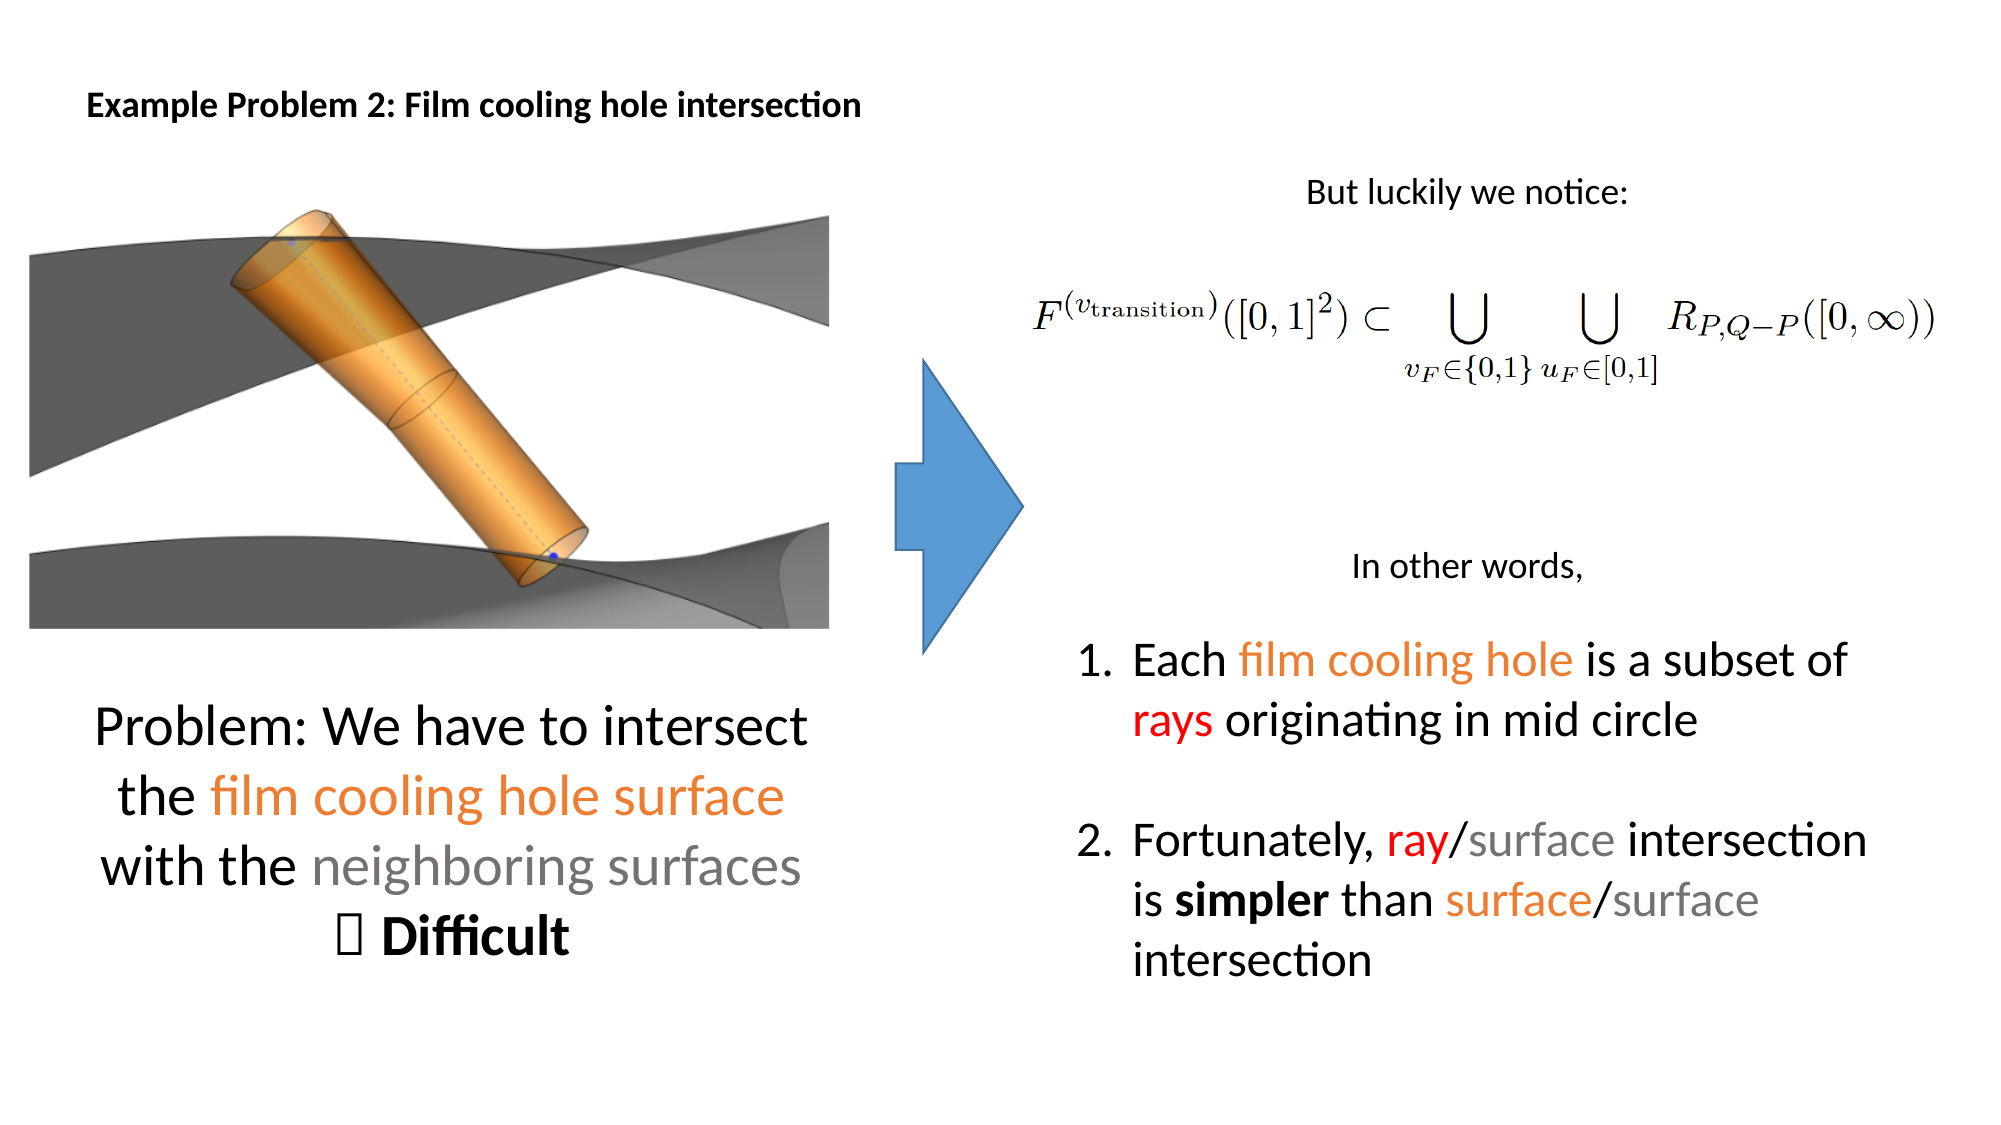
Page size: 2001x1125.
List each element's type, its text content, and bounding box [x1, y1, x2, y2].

text_box Problem: We have to intersect the film cooling hole surface with the neighboring surfaces  Difficult [74, 679, 829, 975]
text_box [894, 357, 1025, 656]
text_box Example Problem 2: Film cooling hole intersection [71, 73, 878, 133]
picture [1023, 278, 1939, 395]
picture [0, 178, 840, 641]
text_box But luckily we notice: [1291, 159, 1645, 220]
text_box In other words, [1336, 533, 1600, 594]
text_box Each film cooling hole is a subset of rays originating in mid circle Fortunately, ray/surface intersection is simpler than surface/surface intersection [1061, 618, 1901, 994]
